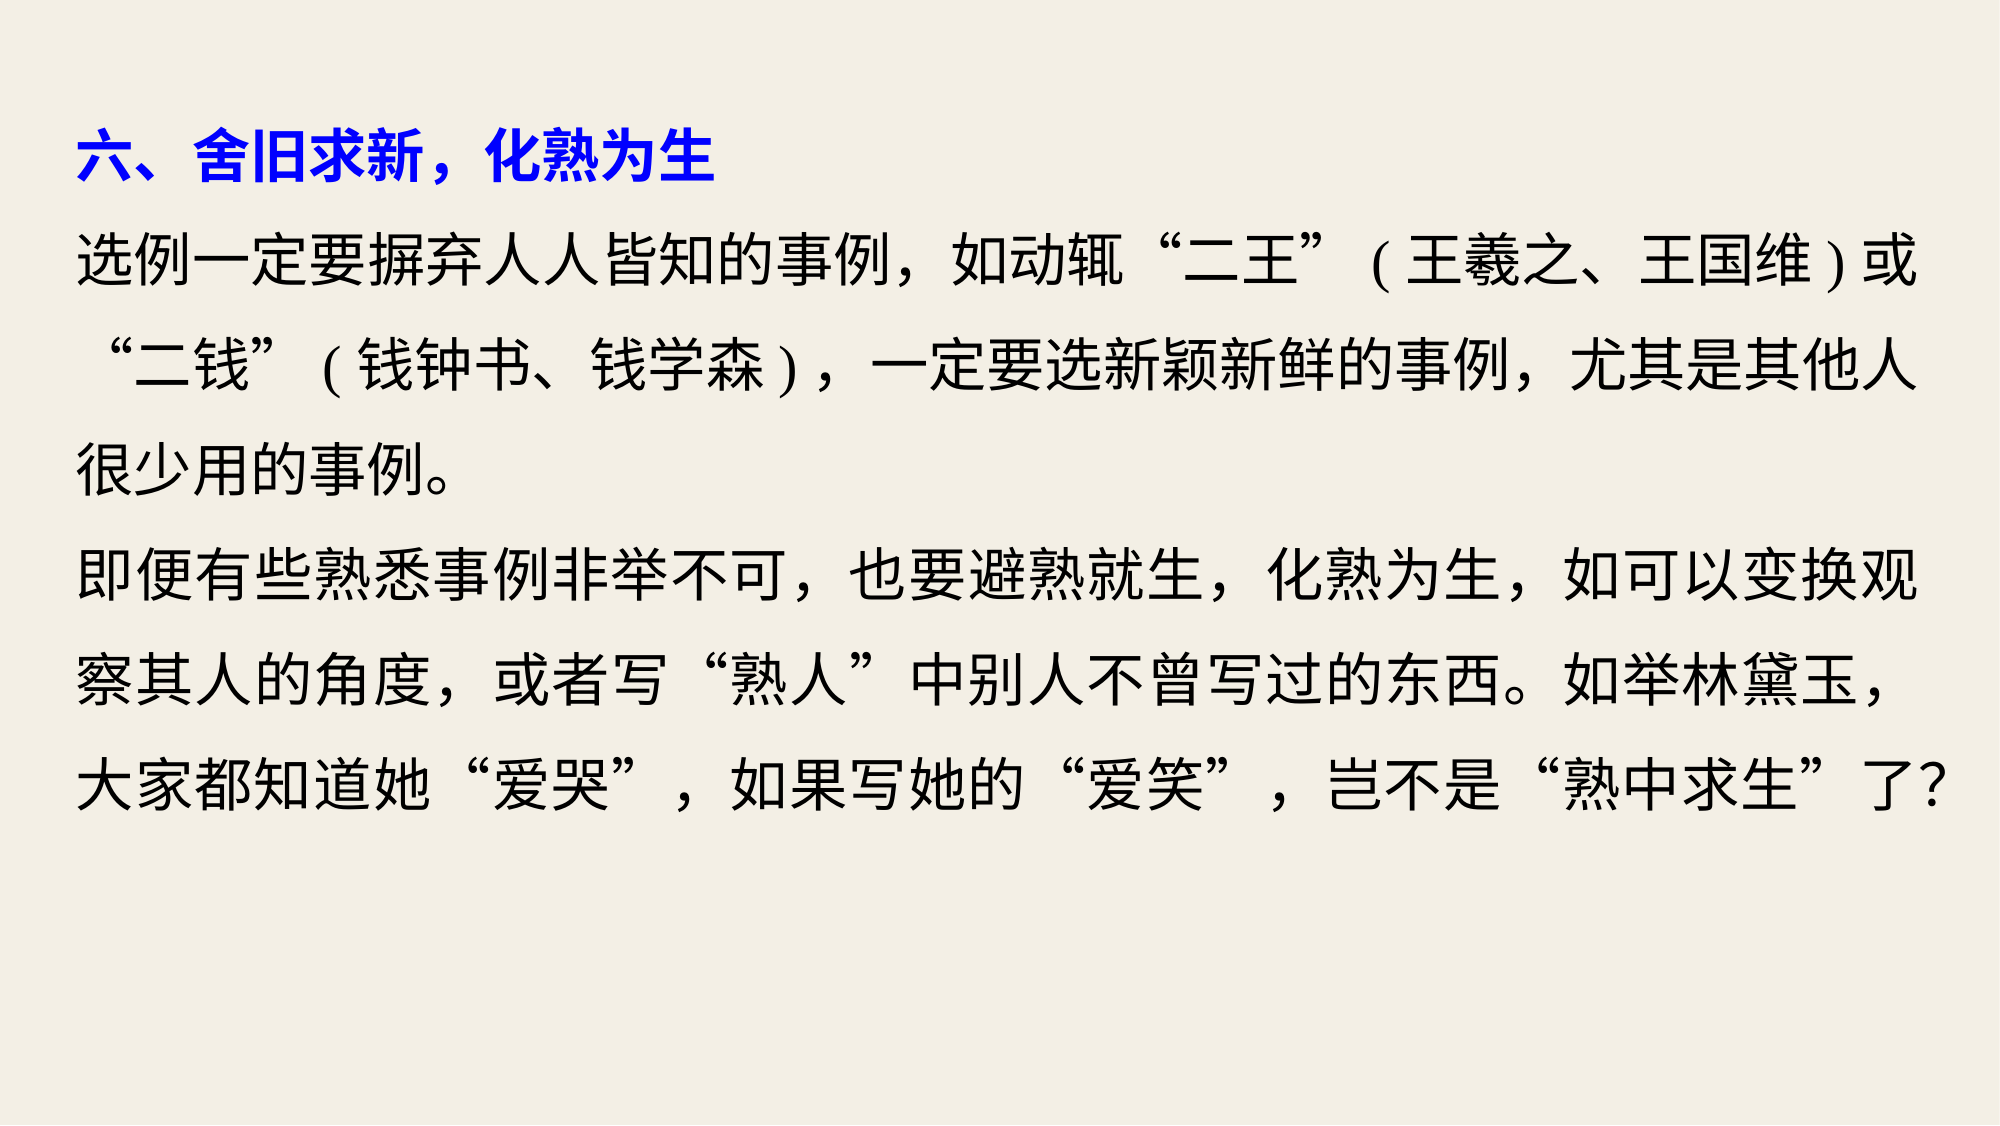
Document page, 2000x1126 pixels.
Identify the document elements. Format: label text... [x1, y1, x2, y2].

text_box 六、舍旧求新，化熟为生 选例一定要摒弃人人皆知的事例，如动辄“二王”(王羲之、王国维)或“二钱”(钱钟书、钱学森)，一定要选新颖新鲜的事例，尤其是其他人很少用的事例。 即便有些熟悉事例非举不可，也要避熟就生，化熟为生，如可以变换观察其人的角度，或者写“熟人”中别人不曾写过的东西。如举林黛玉，大家都知道她“爱哭”，如果写她的“爱笑”，岂不是“熟中求生”了？ [55, 73, 1939, 829]
